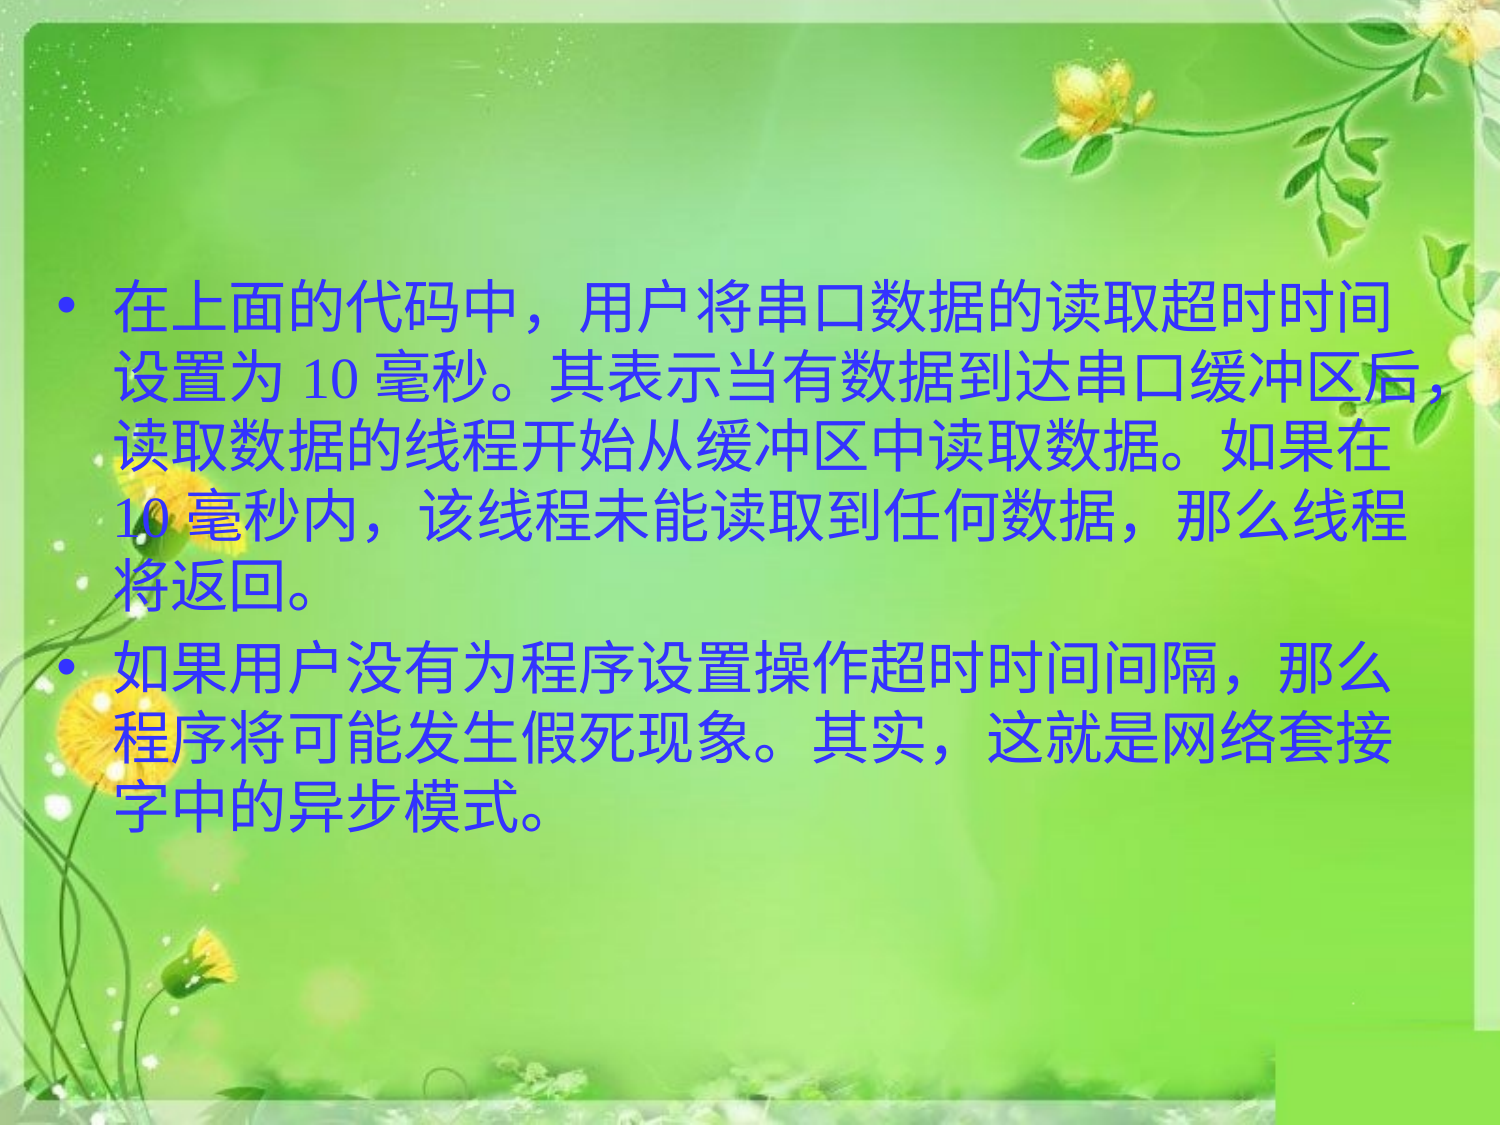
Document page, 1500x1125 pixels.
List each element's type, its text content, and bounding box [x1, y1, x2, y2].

picture [0, 0, 1500, 1125]
list 在上面的代码中，用户将串口数据的读取超时时间设置为10毫秒。其表示当有数据到达串口缓冲区后，读取数据的线程开始从缓冲区中读取数据。如果在10毫秒内，该线程未能读取到任何数据，那么线程将返回。 如果用户没有为程序设置操作超时时间间隔，那么程序将可能发生假死现象。其实，这就是网络套接字中的异步模式。 [41, 262, 1449, 1071]
